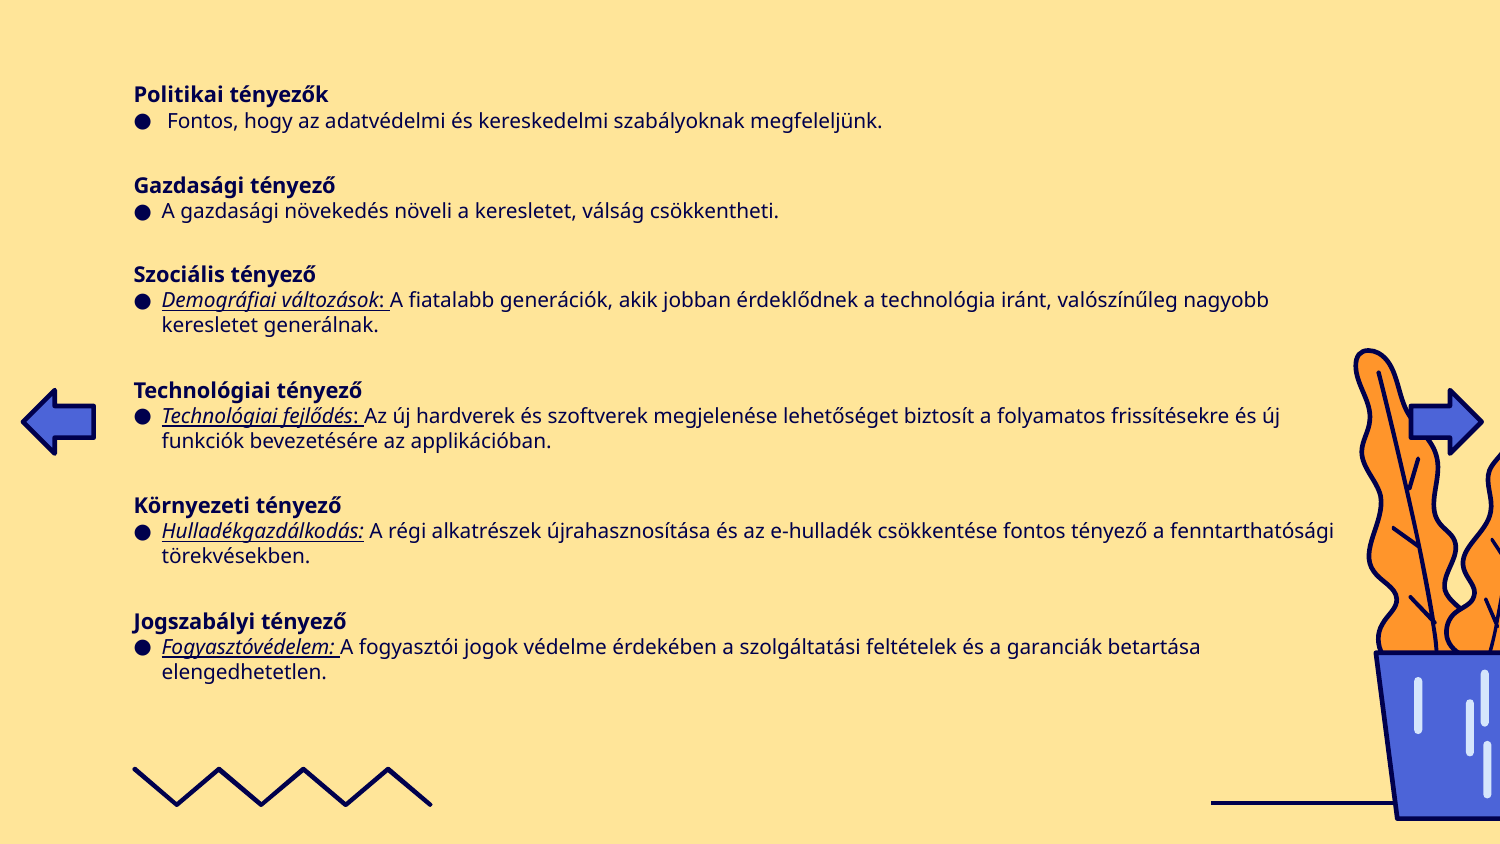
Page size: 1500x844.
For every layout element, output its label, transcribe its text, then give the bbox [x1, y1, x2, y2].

list Politikai tényezők Fontos, hogy az adatvédelmi és kereskedelmi szabályoknak megfeleljünk. Gazdasági tényező A gazdasági növekedés növeli a keresletet, válság csökkentheti. Szociális tényező Demográfiai változások: A fiatalabb generációk, akik jobban érdeklődnek a technológia iránt, valószínűleg nagyobb keresletet generálnak. Technológiai tényező Technológiai fejlődés: Az új hardverek és szoftverek megjelenése lehetőséget biztosít a folyamatos frissítésekre és új funkciók bevezetésére az applikációban. Környezeti tényező Hulladékgazdálkodás: A régi alkatrészek újrahasznosítása és az e-hulladék csökkentése fontos tényező a fenntarthatósági törekvésekben. Jogszabályi tényező Fogyasztóvédelem: A fogyasztói jogok védelme érdekében a szolgáltatási feltételek és a garanciák betartása elengedhetetlen. [118, 26, 1382, 756]
text_box [1410, 390, 1482, 454]
text_box [22, 390, 94, 454]
